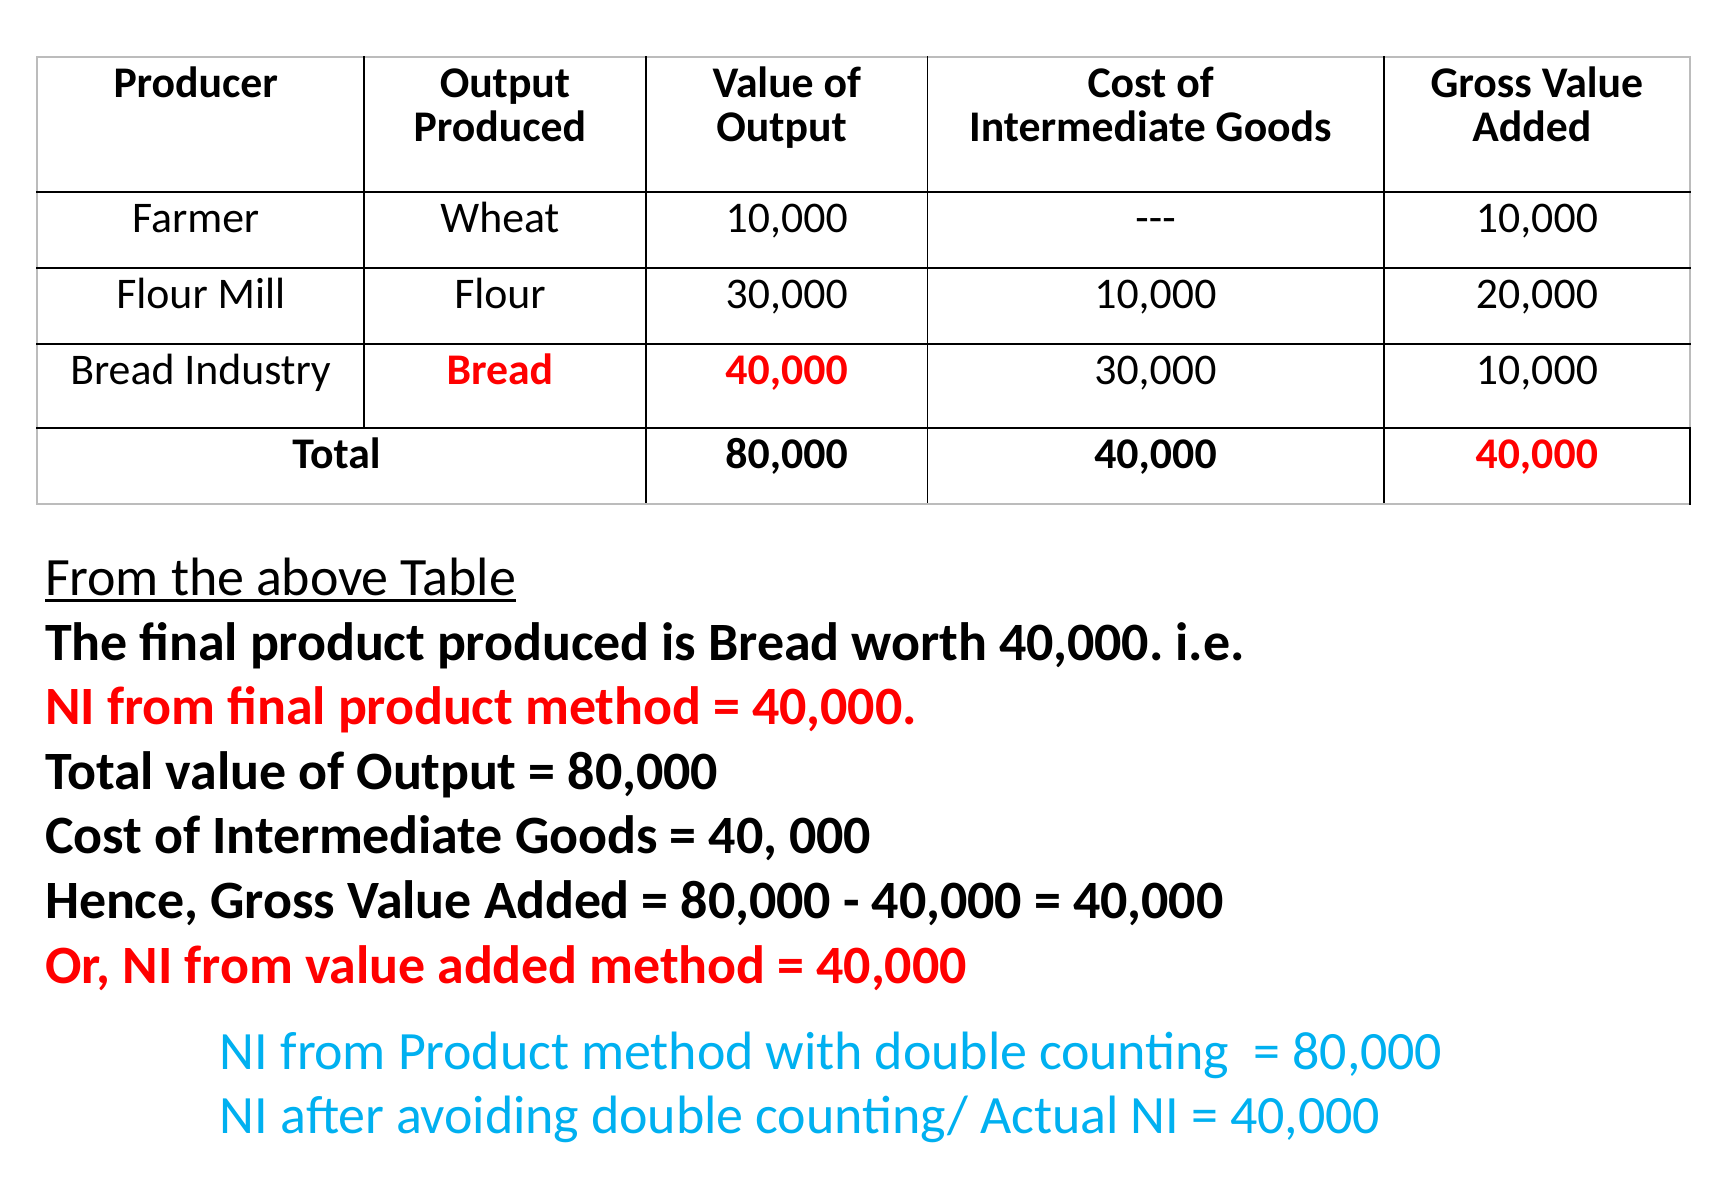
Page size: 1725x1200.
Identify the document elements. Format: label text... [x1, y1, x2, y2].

table_cell --- [928, 193, 1383, 267]
table_cell Bread [365, 345, 645, 427]
table_cell 40,000 [1385, 429, 1689, 503]
table_cell 10,000 [928, 269, 1383, 343]
table_cell 30,000 [928, 345, 1383, 427]
table_cell Bread Industry [38, 345, 363, 427]
table_cell 30,000 [647, 269, 927, 343]
table_header Value of Output [647, 58, 927, 191]
table_cell 10,000 [1385, 193, 1689, 267]
table_cell 20,000 [1385, 269, 1689, 343]
table_cell 10,000 [1385, 345, 1689, 427]
text_box NI from Product method with double counting = 80,000 NI after avoiding double counting/ Actual NI = 40,000 [203, 1007, 1557, 1153]
text_box From the above Table The final product produced is Bread worth 40,000. i.e. NI from final product method = 40,000. Total value of Output = 80,000 Cost of Intermediate Goods = 40, 000 Hence, Gross Value Added = 80,000 - 40,000 = 40,000 Or, NI from value added method = 40,000 [28, 533, 1582, 1002]
table_header Producer [38, 58, 363, 191]
table_cell Farmer [38, 193, 363, 267]
table_cell Total [38, 429, 645, 503]
table_cell Wheat [365, 193, 645, 267]
table_cell 40,000 [647, 345, 927, 427]
table_header Gross Value Added [1385, 58, 1689, 191]
table_header Cost of Intermediate Goods [928, 58, 1383, 191]
table_cell Flour [365, 269, 645, 343]
table_header Output Produced [365, 58, 645, 191]
table_cell 40,000 [928, 429, 1383, 503]
table_cell 10,000 [647, 193, 927, 267]
table_cell 80,000 [647, 429, 927, 503]
table_cell Flour Mill [38, 269, 363, 343]
